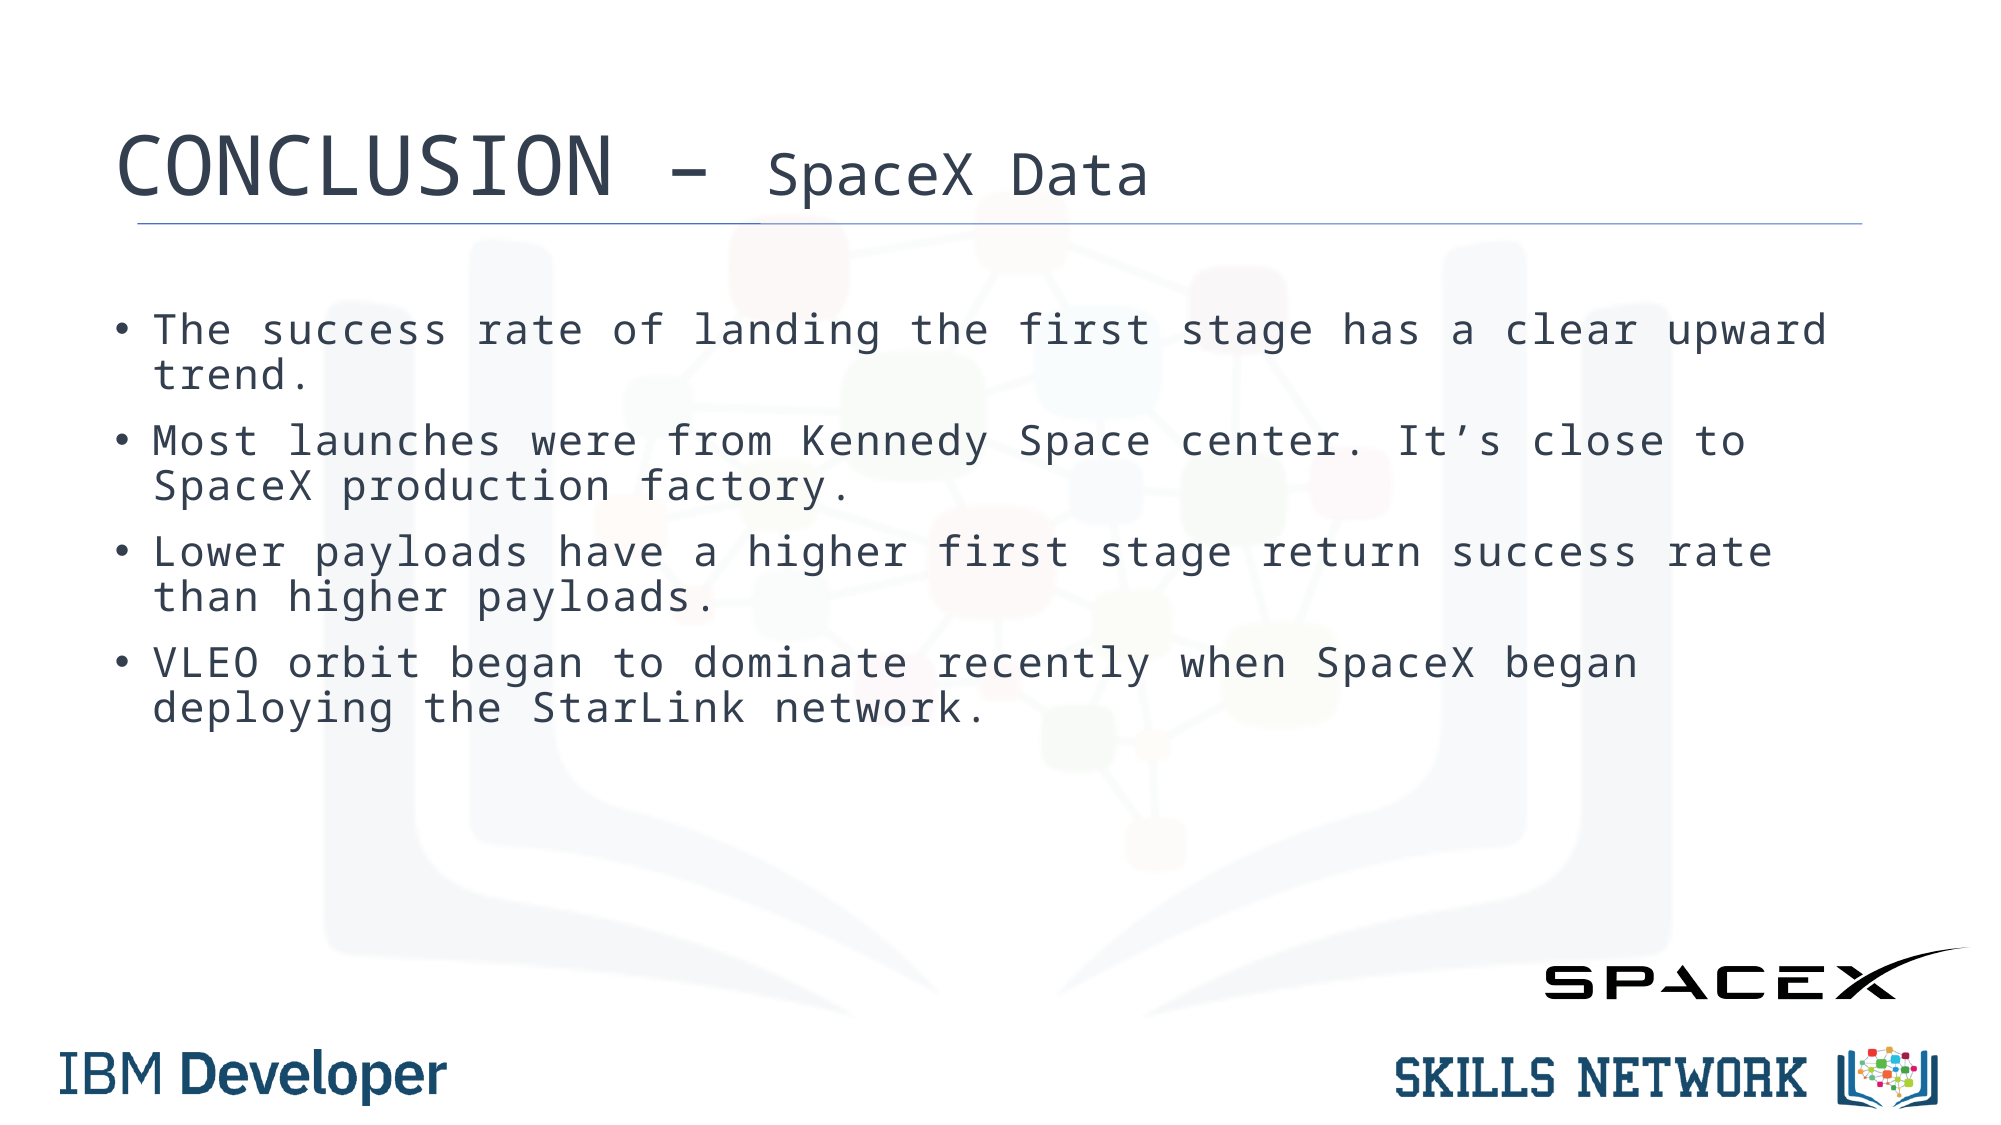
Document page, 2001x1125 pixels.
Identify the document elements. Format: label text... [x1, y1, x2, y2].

text_box The success rate of landing the first stage has a clear upward trend. Most launches were from Kennedy Space center. It’s close to SpaceX production factory. Lower payloads have a higher first stage return success rate than higher payloads. VLEO orbit began to dominate recently when SpaceX began deploying the StarLink network. [99, 301, 1900, 1006]
picture [55, 1045, 459, 1108]
title CONCLUSION – SpaceX Data [99, 59, 1906, 278]
picture [1390, 788, 2000, 1125]
